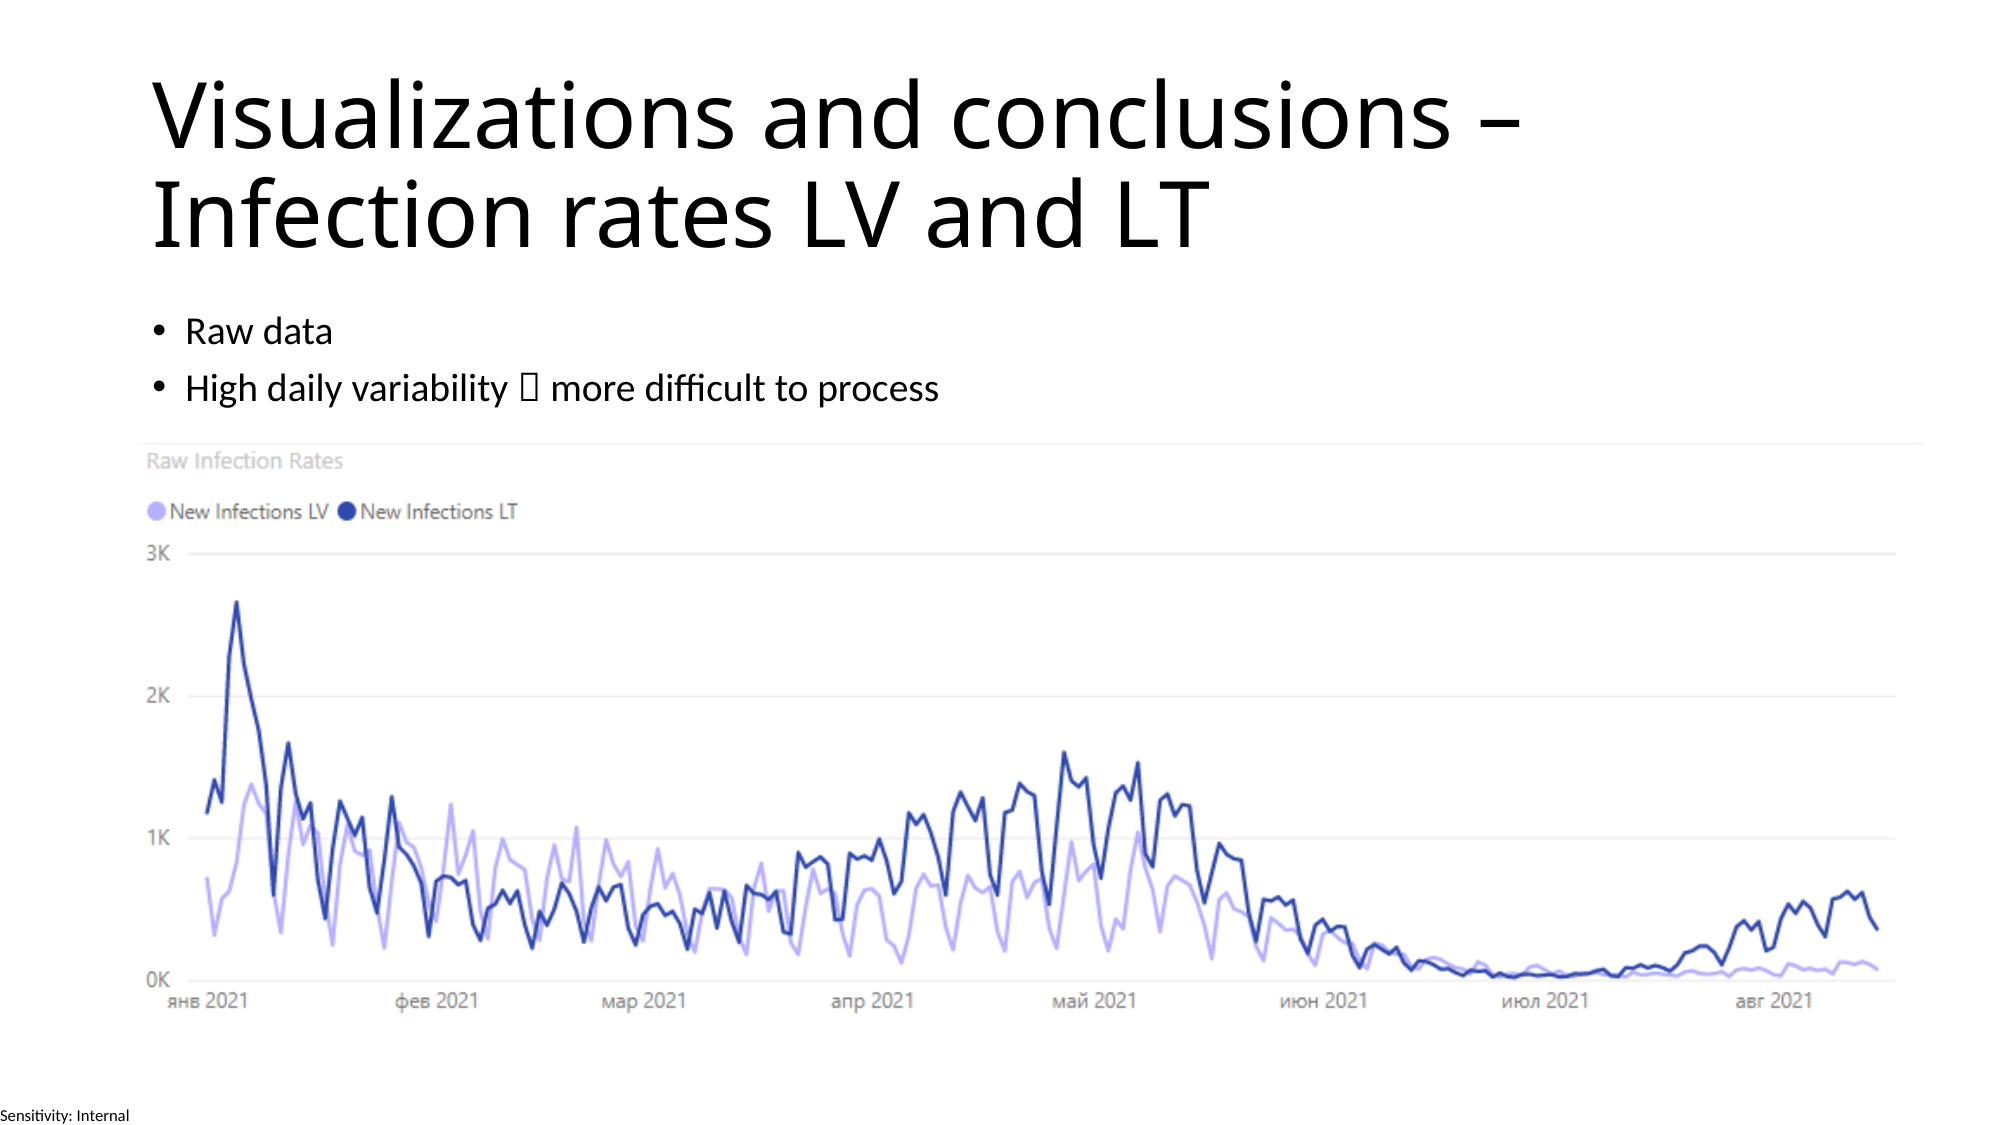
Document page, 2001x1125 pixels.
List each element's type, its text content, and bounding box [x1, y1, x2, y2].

picture [137, 443, 1924, 1036]
list Raw data High daily variability  more difficult to process [137, 302, 1863, 418]
title Visualizations and conclusions – Infection rates LV and LT [137, 59, 1863, 278]
